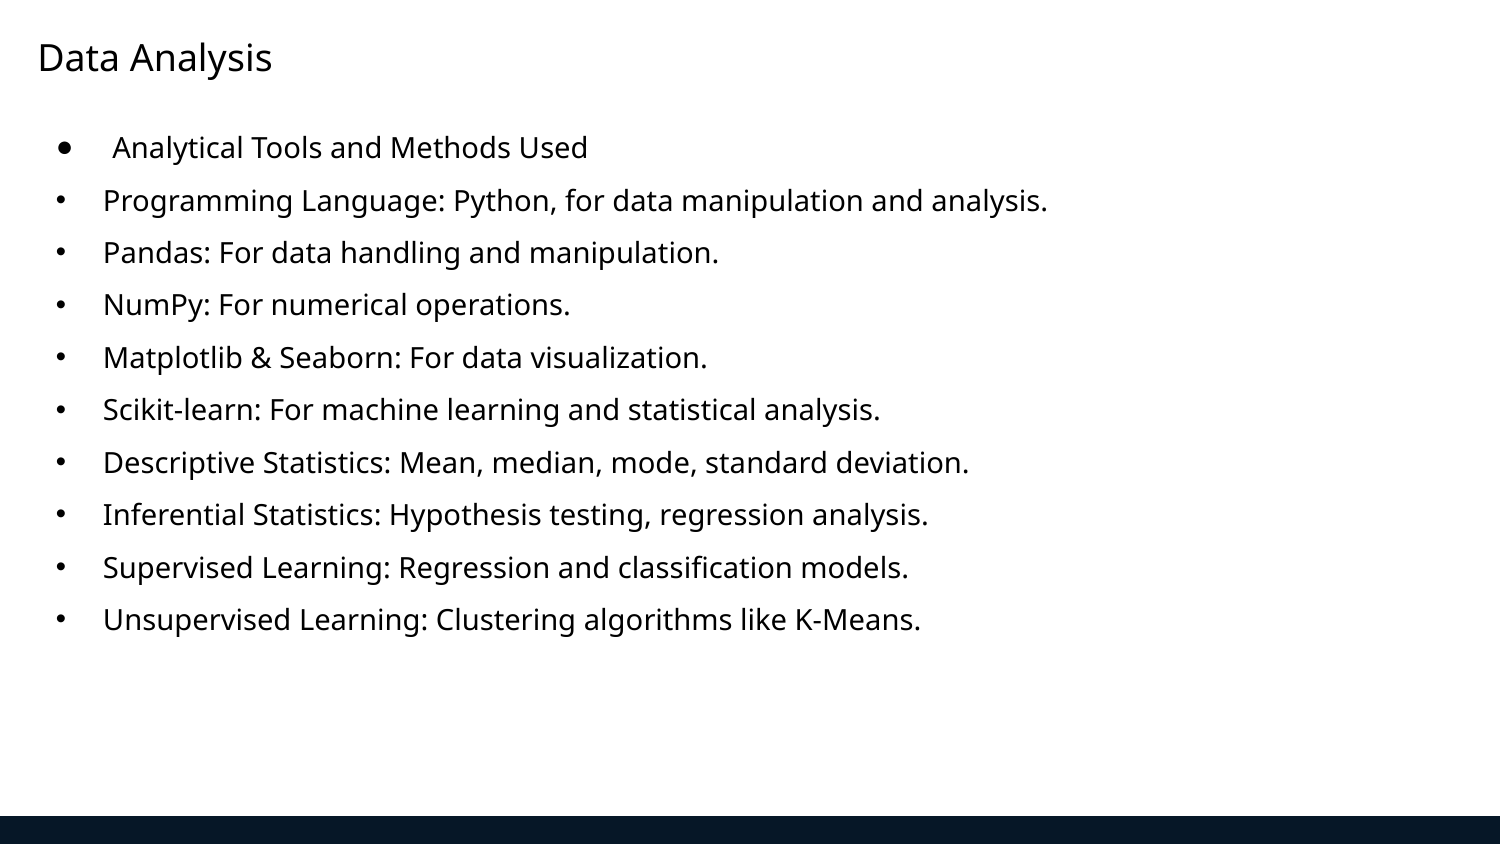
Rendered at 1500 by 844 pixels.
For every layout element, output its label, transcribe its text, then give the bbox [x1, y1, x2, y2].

text_box [0, 816, 1500, 844]
text_box Data Analysis [22, 19, 456, 96]
text_box Analytical Tools and Methods Used Programming Language: Python, for data manipulation and analysis. Pandas: For data handling and manipulation. NumPy: For numerical operations. Matplotlib & Seaborn: For data visualization. Scikit-learn: For machine learning and statistical analysis. Descriptive Statistics: Mean, median, mode, standard deviation. Inferential Statistics: Hypothesis testing, regression analysis. Supervised Learning: Regression and classification models. Unsupervised Learning: Clustering algorithms like K-Means. [22, 96, 1415, 412]
